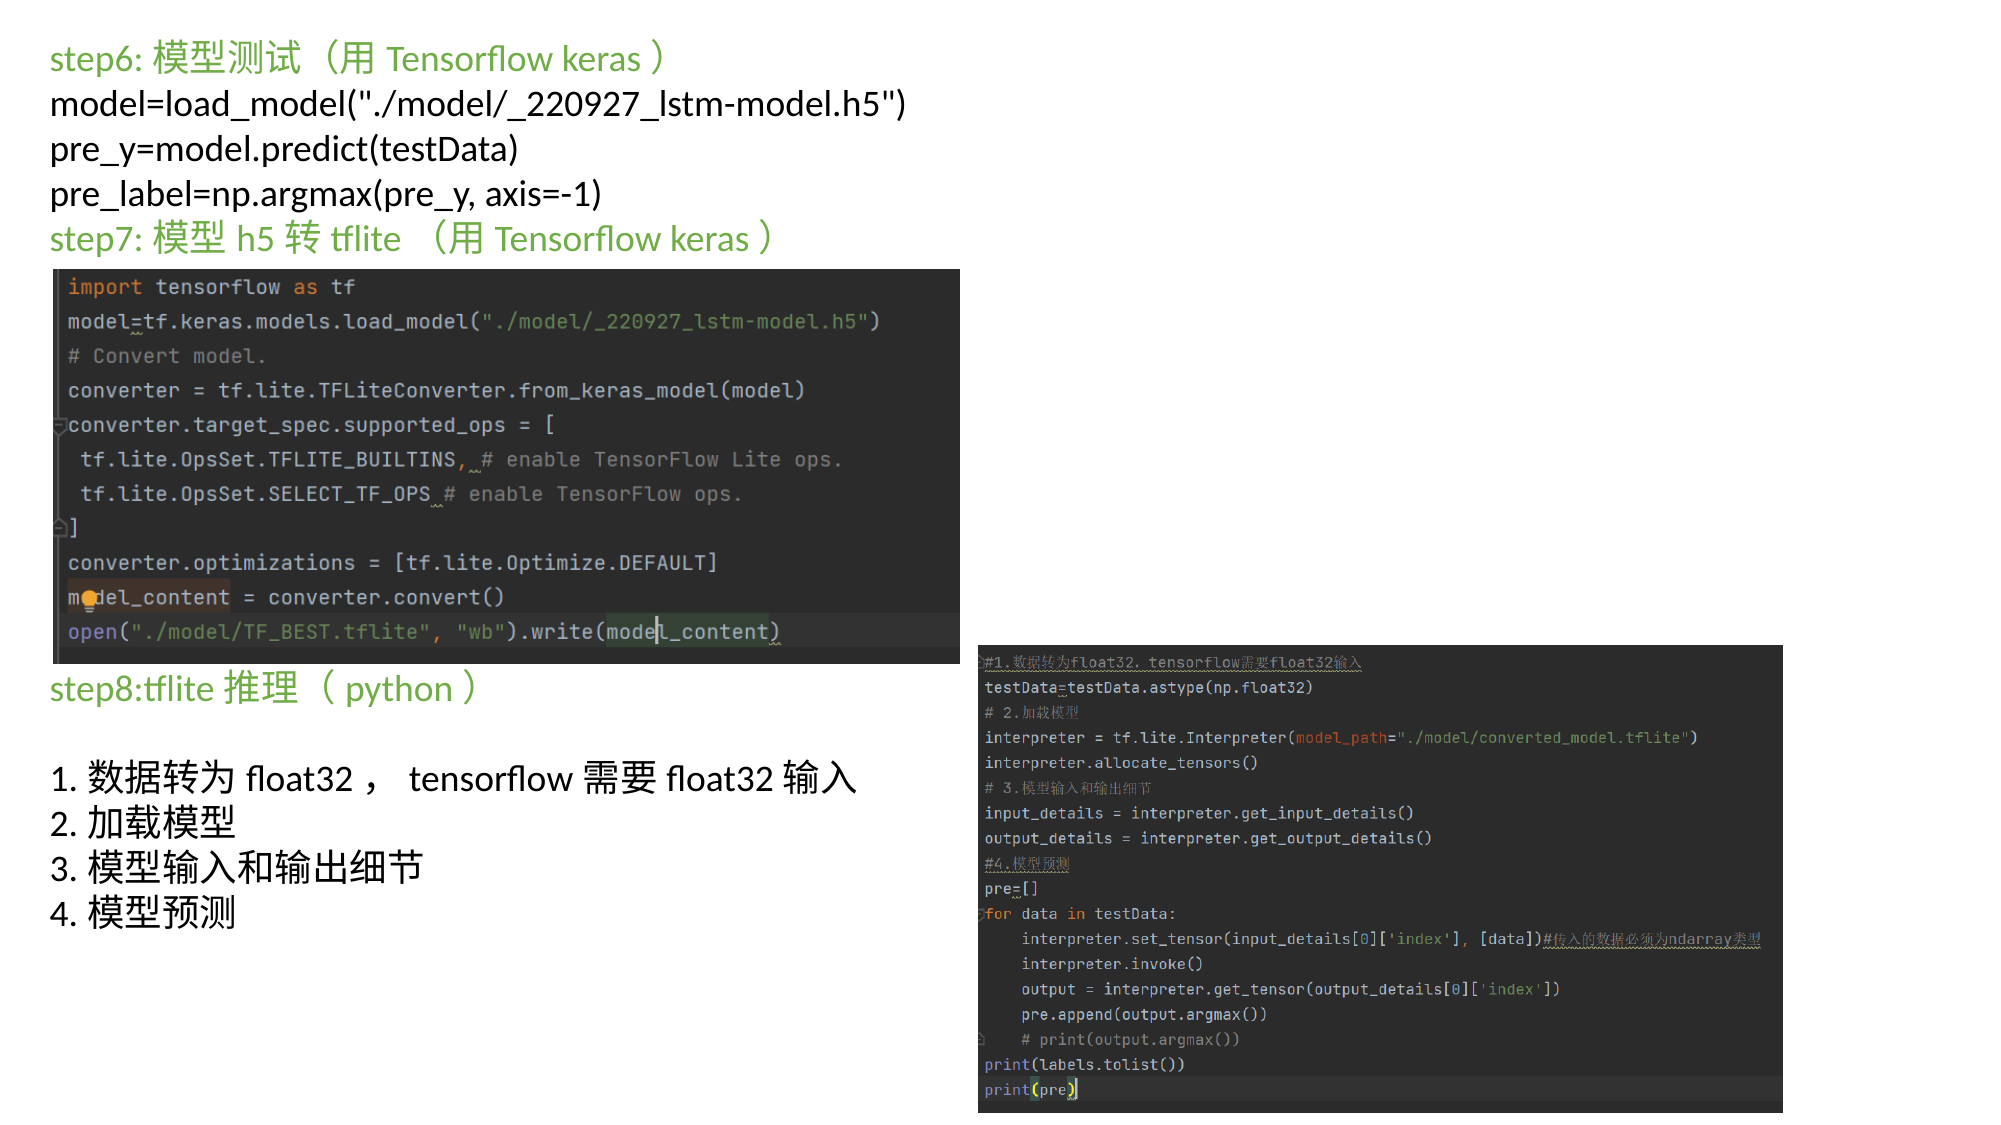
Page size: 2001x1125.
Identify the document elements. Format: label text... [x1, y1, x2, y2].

text_box step6:模型测试（用Tensorflow keras） model=load_model("./model/_220927_lstm-model.h5") pre_y=model.predict(testData) pre_label=np.argmax(pre_y, axis=-1) step7:模型h5转tflite（用Tensorflow keras） step8:tflite推理（python） 1.数据转为float32，tensorflow需要float32输入 2.加载模型 3.模型输入和输出细节 4.模型预测 [34, 27, 1135, 987]
picture [978, 645, 1783, 1113]
picture [53, 269, 960, 664]
